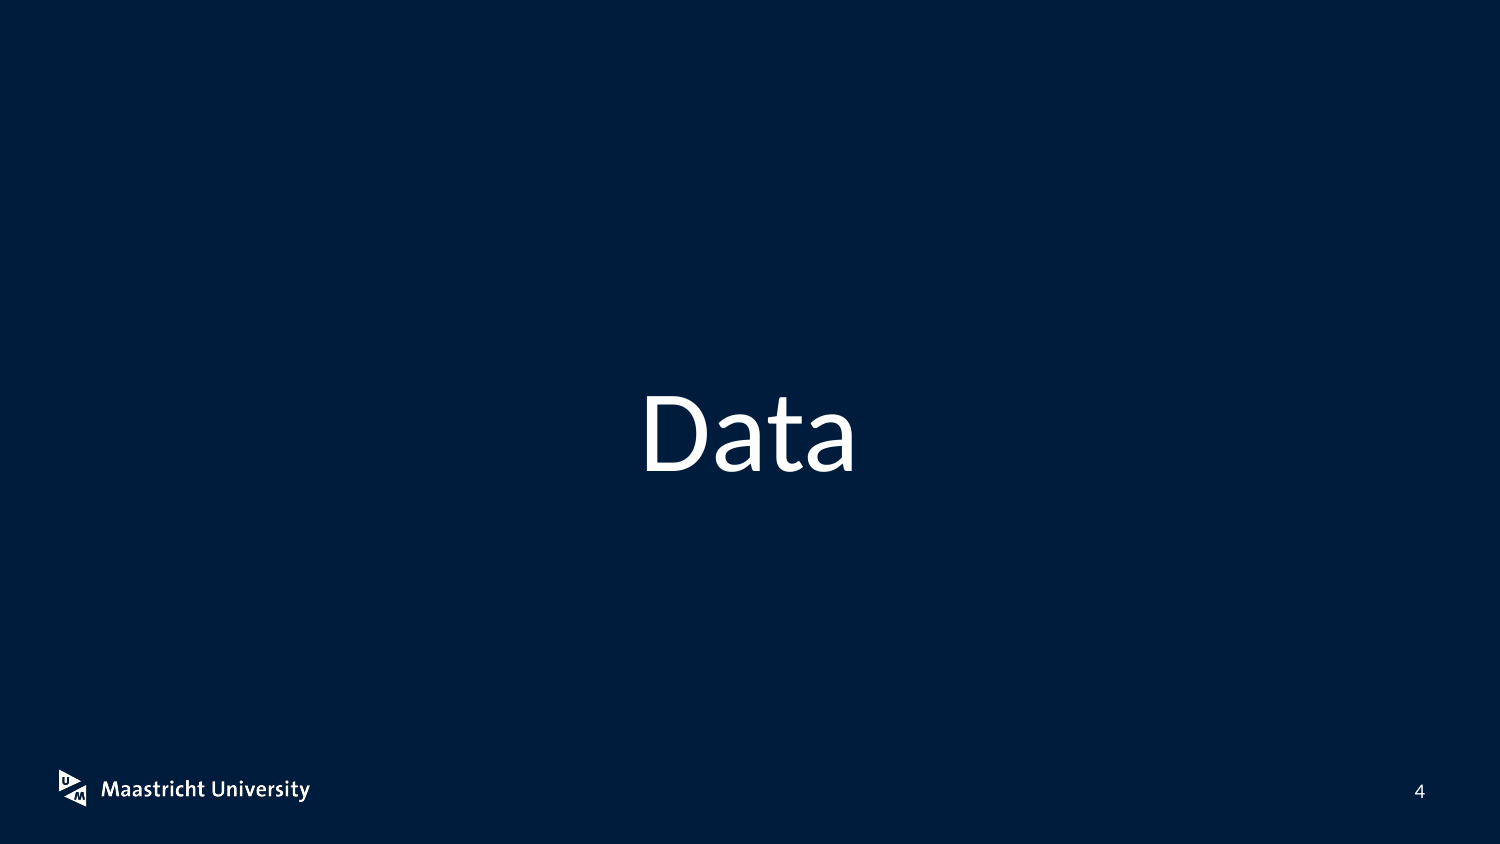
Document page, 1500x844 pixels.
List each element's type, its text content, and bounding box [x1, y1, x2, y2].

picture [59, 759, 317, 823]
list Data [309, 354, 1191, 490]
slide_number 4 [1364, 777, 1425, 823]
